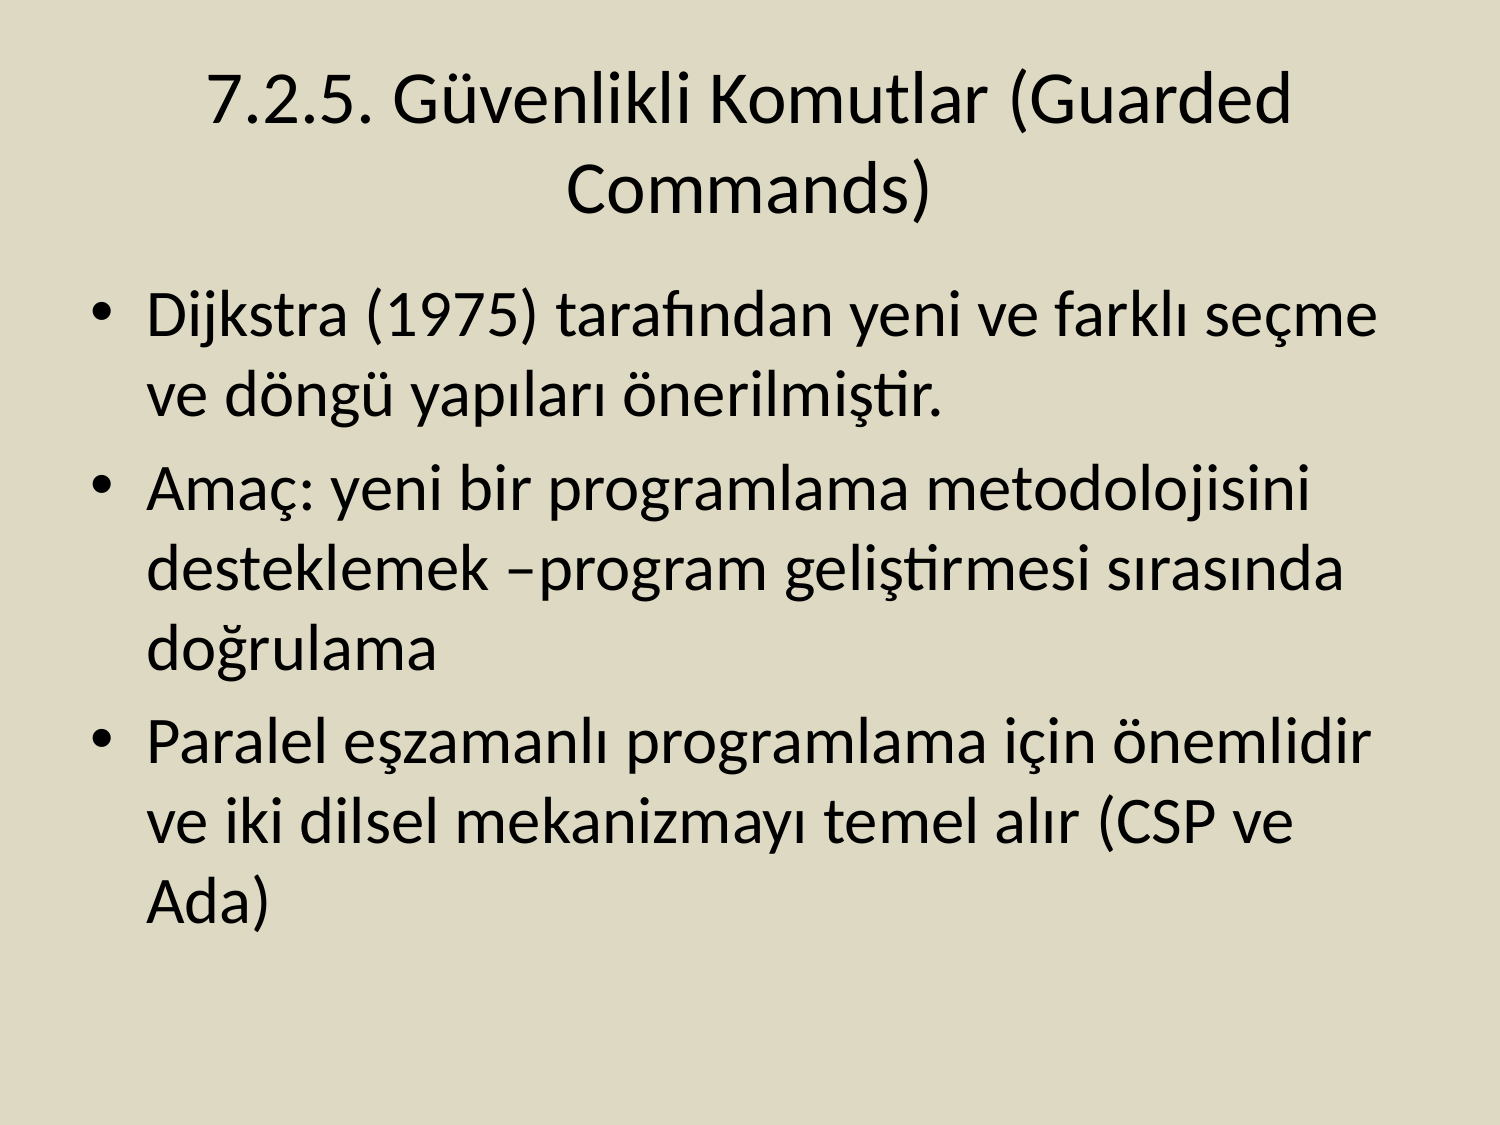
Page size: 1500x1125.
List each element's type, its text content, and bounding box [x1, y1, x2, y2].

list Dijkstra (1975) tarafından yeni ve farklı seçme ve döngü yapıları önerilmiştir. Amaç: yeni bir programlama metodolojisini desteklemek –program geliştirmesi sırasında doğrulama Paralel eşzamanlı programlama için önemlidir ve iki dilsel mekanizmayı temel alır (CSP ve Ada) [75, 262, 1425, 1005]
title 7.2.5. Güvenlikli Komutlar (Guarded Commands) [75, 45, 1425, 233]
